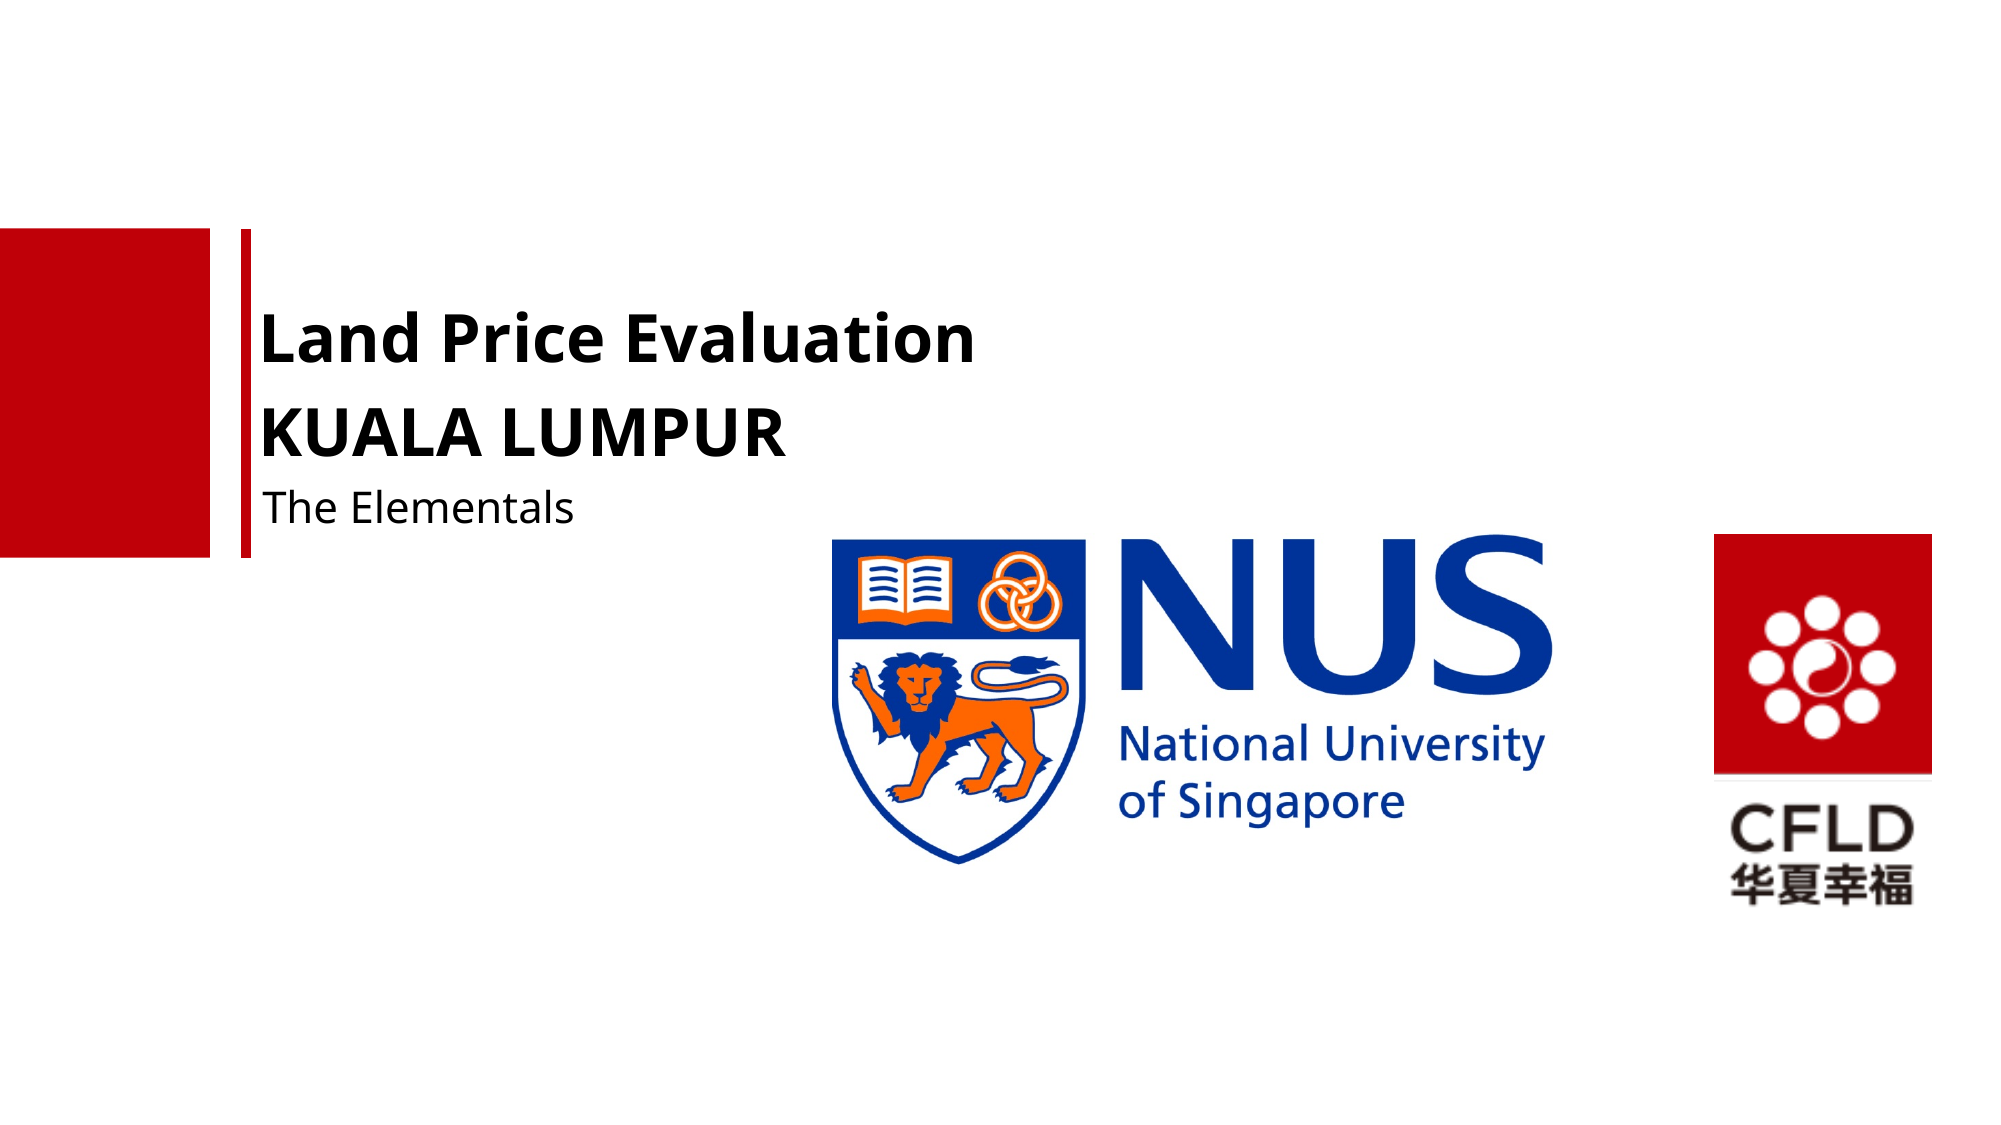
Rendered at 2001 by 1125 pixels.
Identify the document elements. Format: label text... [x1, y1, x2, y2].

text_box The Elementals [262, 469, 678, 533]
picture [1714, 534, 1932, 926]
subtitle Land Price Evaluation KUALA LUMPUR [258, 251, 1077, 478]
picture [832, 533, 1555, 867]
text_box [0, 226, 212, 560]
